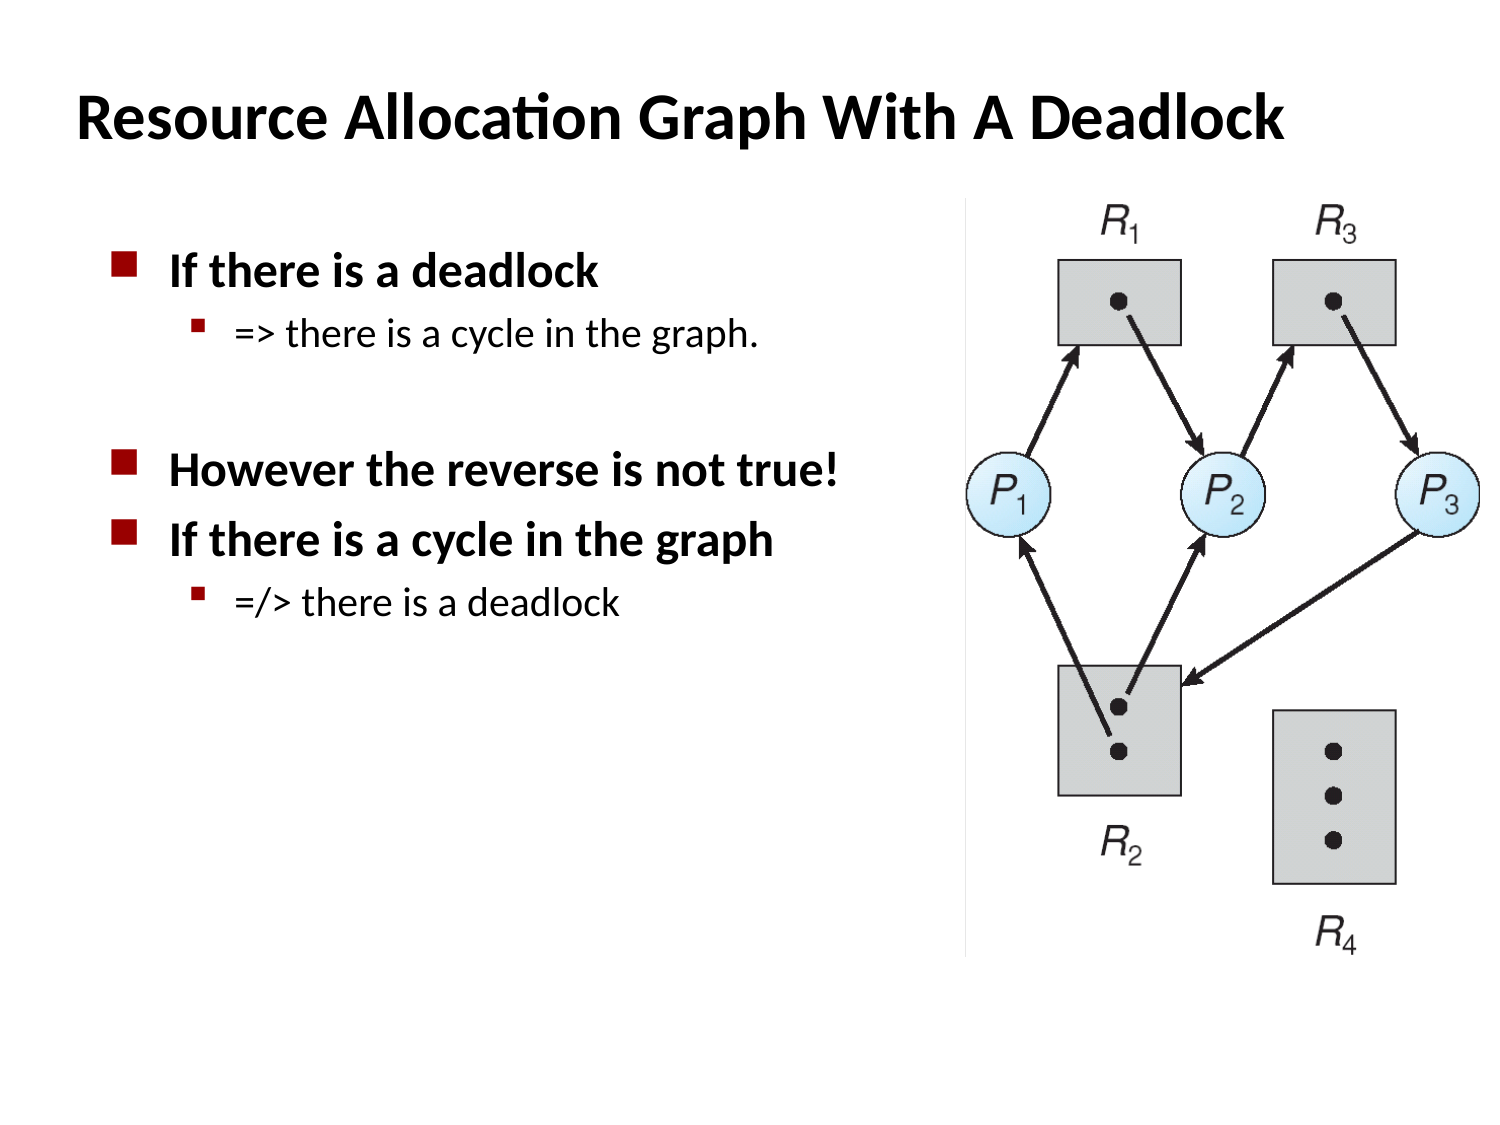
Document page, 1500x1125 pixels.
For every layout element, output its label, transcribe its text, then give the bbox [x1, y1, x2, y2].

list If there is a deadlock => there is a cycle in the graph. However the reverse is not true! If there is a cycle in the graph =/> there is a deadlock [97, 230, 907, 1047]
text_box [111, 198, 815, 846]
title Resource Allocation Graph With A Deadlock [61, 60, 1307, 187]
picture [965, 197, 1481, 957]
